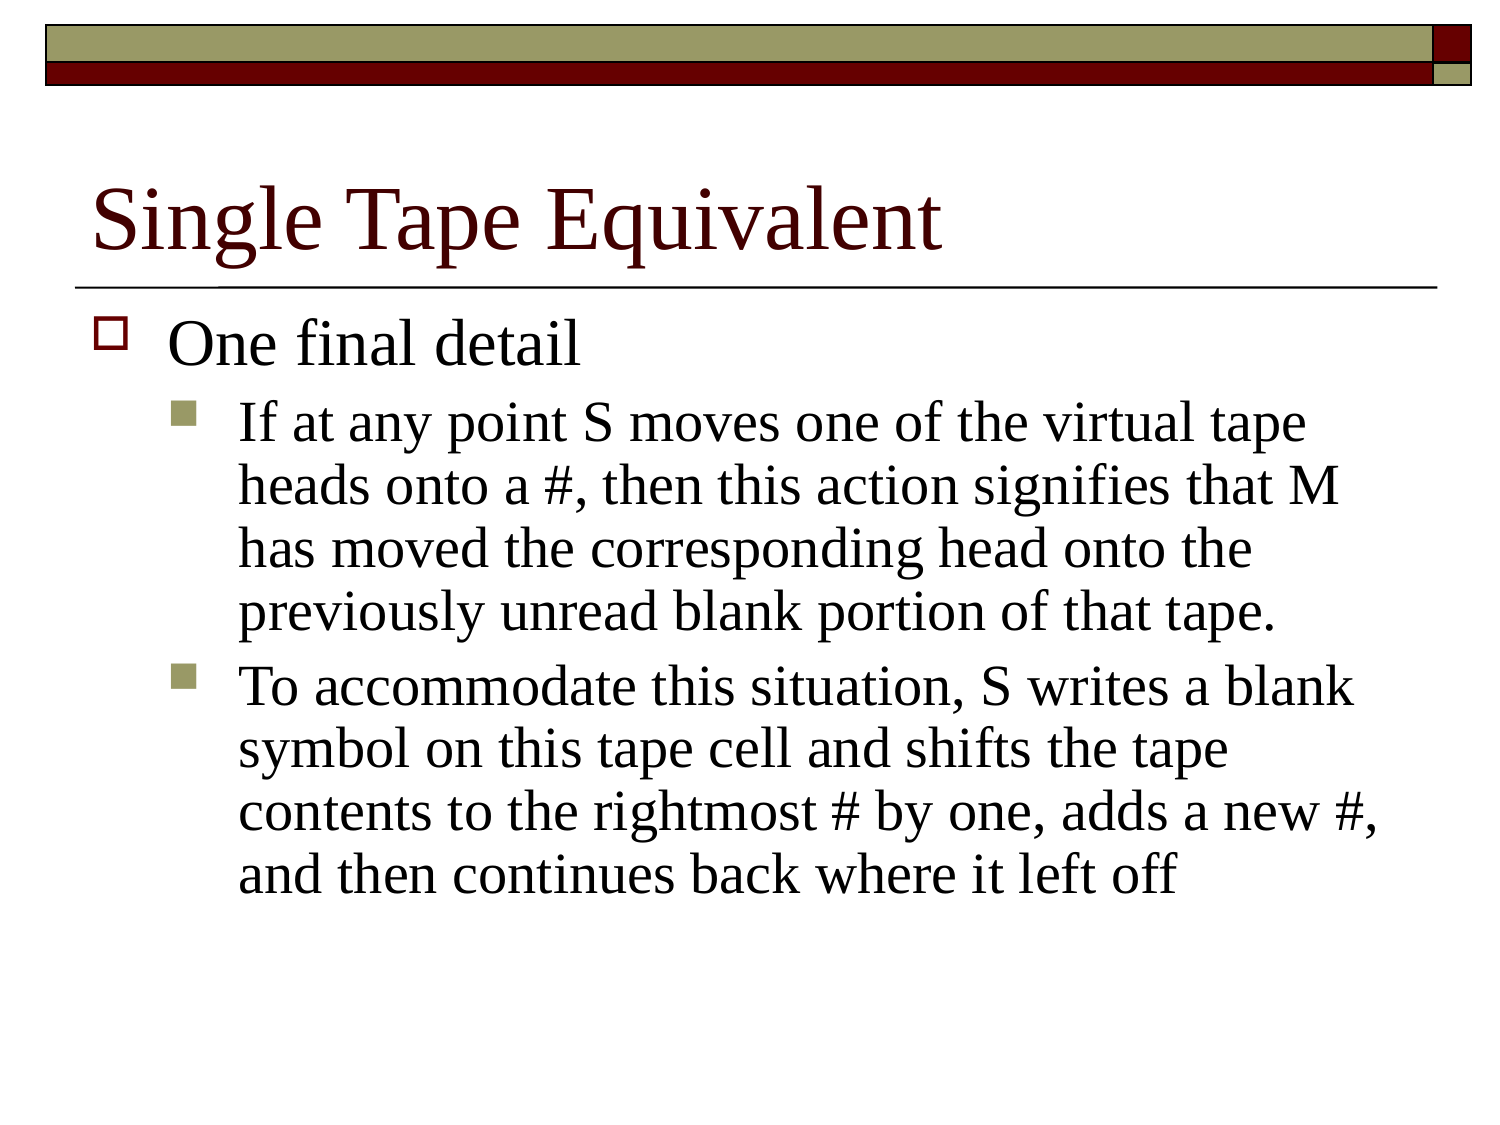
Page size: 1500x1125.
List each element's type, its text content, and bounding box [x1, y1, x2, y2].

title Single Tape Equivalent [74, 87, 1426, 276]
list One final detail If at any point S moves one of the virtual tape heads onto a #, then this action signifies that M has moved the corresponding head onto the previously unread blank portion of that tape. To accommodate this situation, S writes a blank symbol on this tape cell and shifts the tape contents to the rightmost # by one, adds a new #, and then continues back where it left off [74, 299, 1426, 1006]
